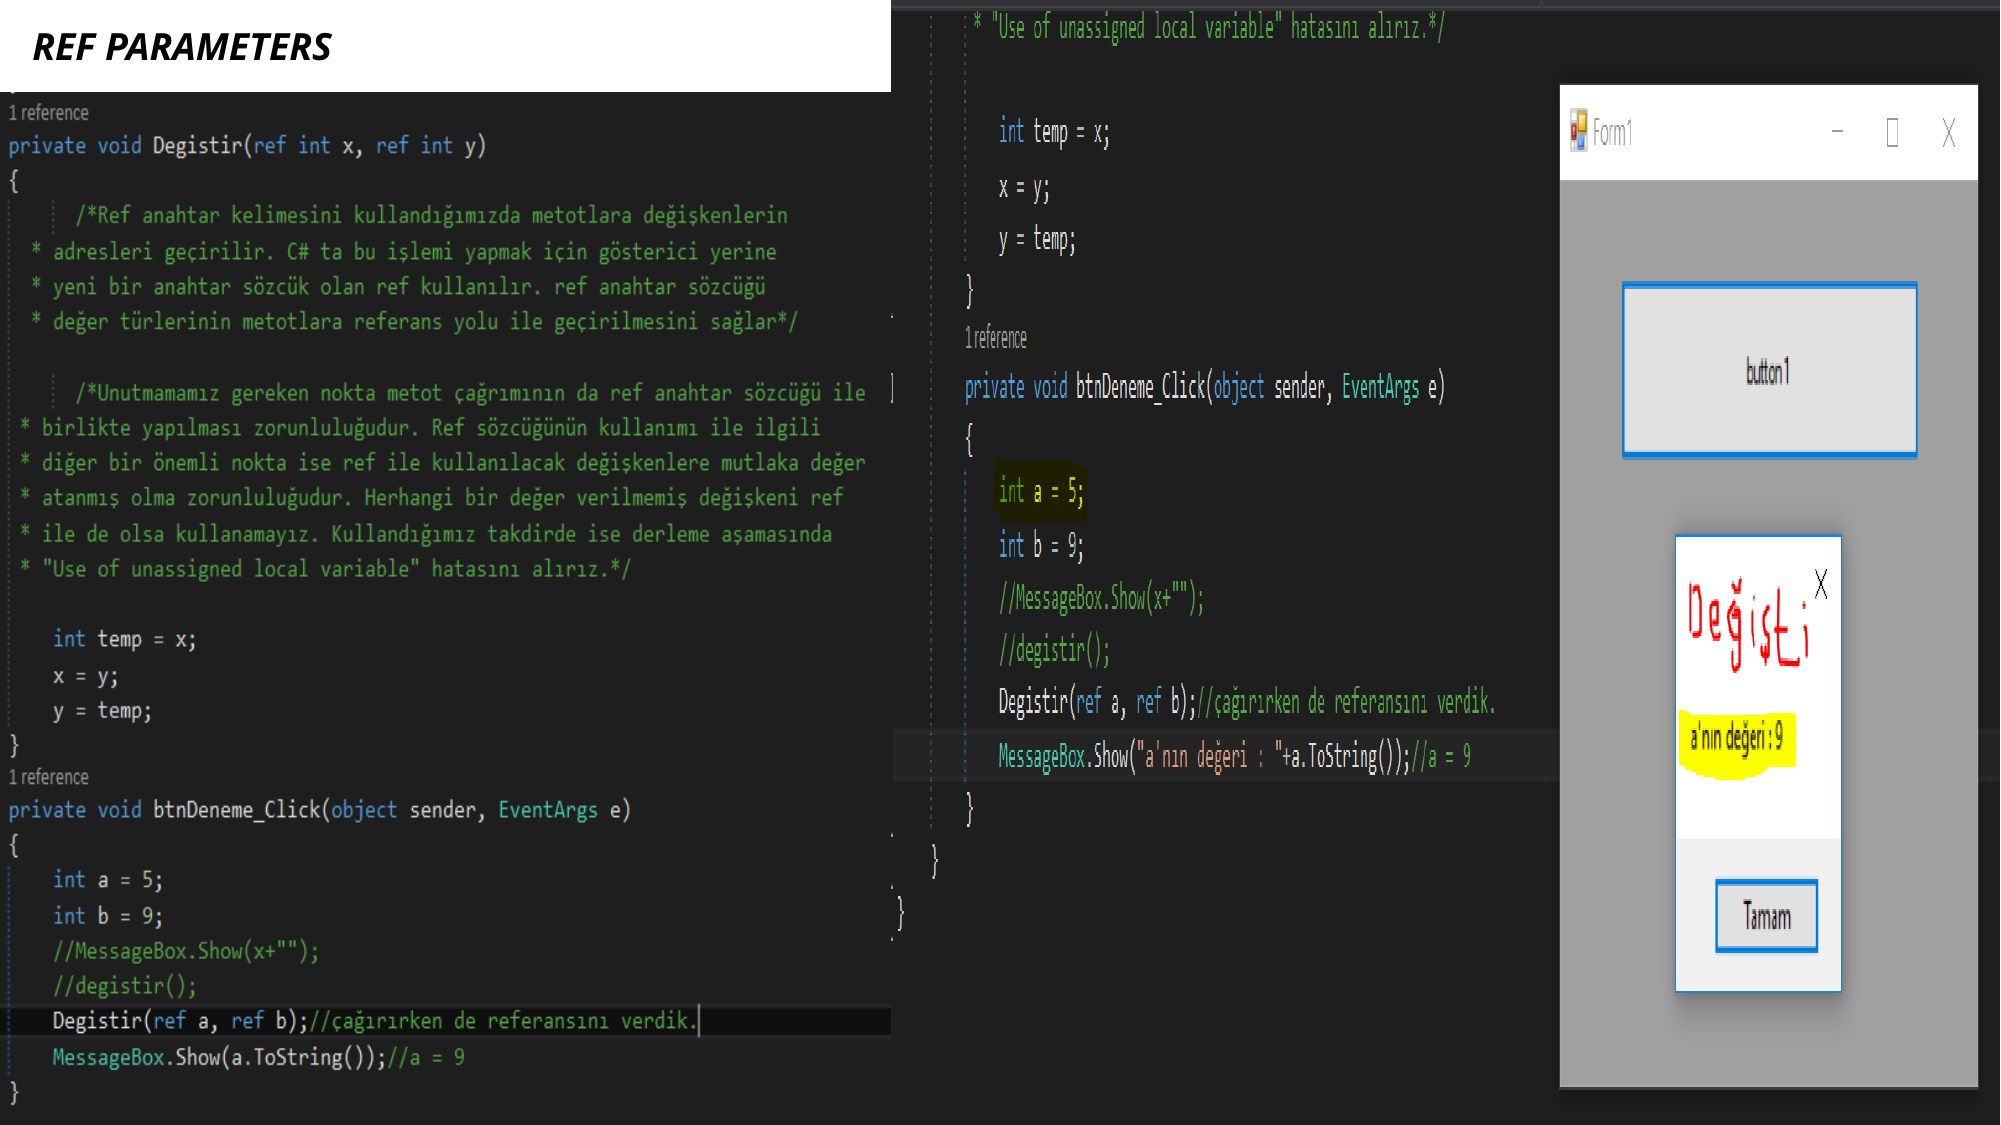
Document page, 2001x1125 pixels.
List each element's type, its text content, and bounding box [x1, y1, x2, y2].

text_box REF PARAMETERS [17, 15, 891, 76]
picture [0, 0, 2000, 1125]
